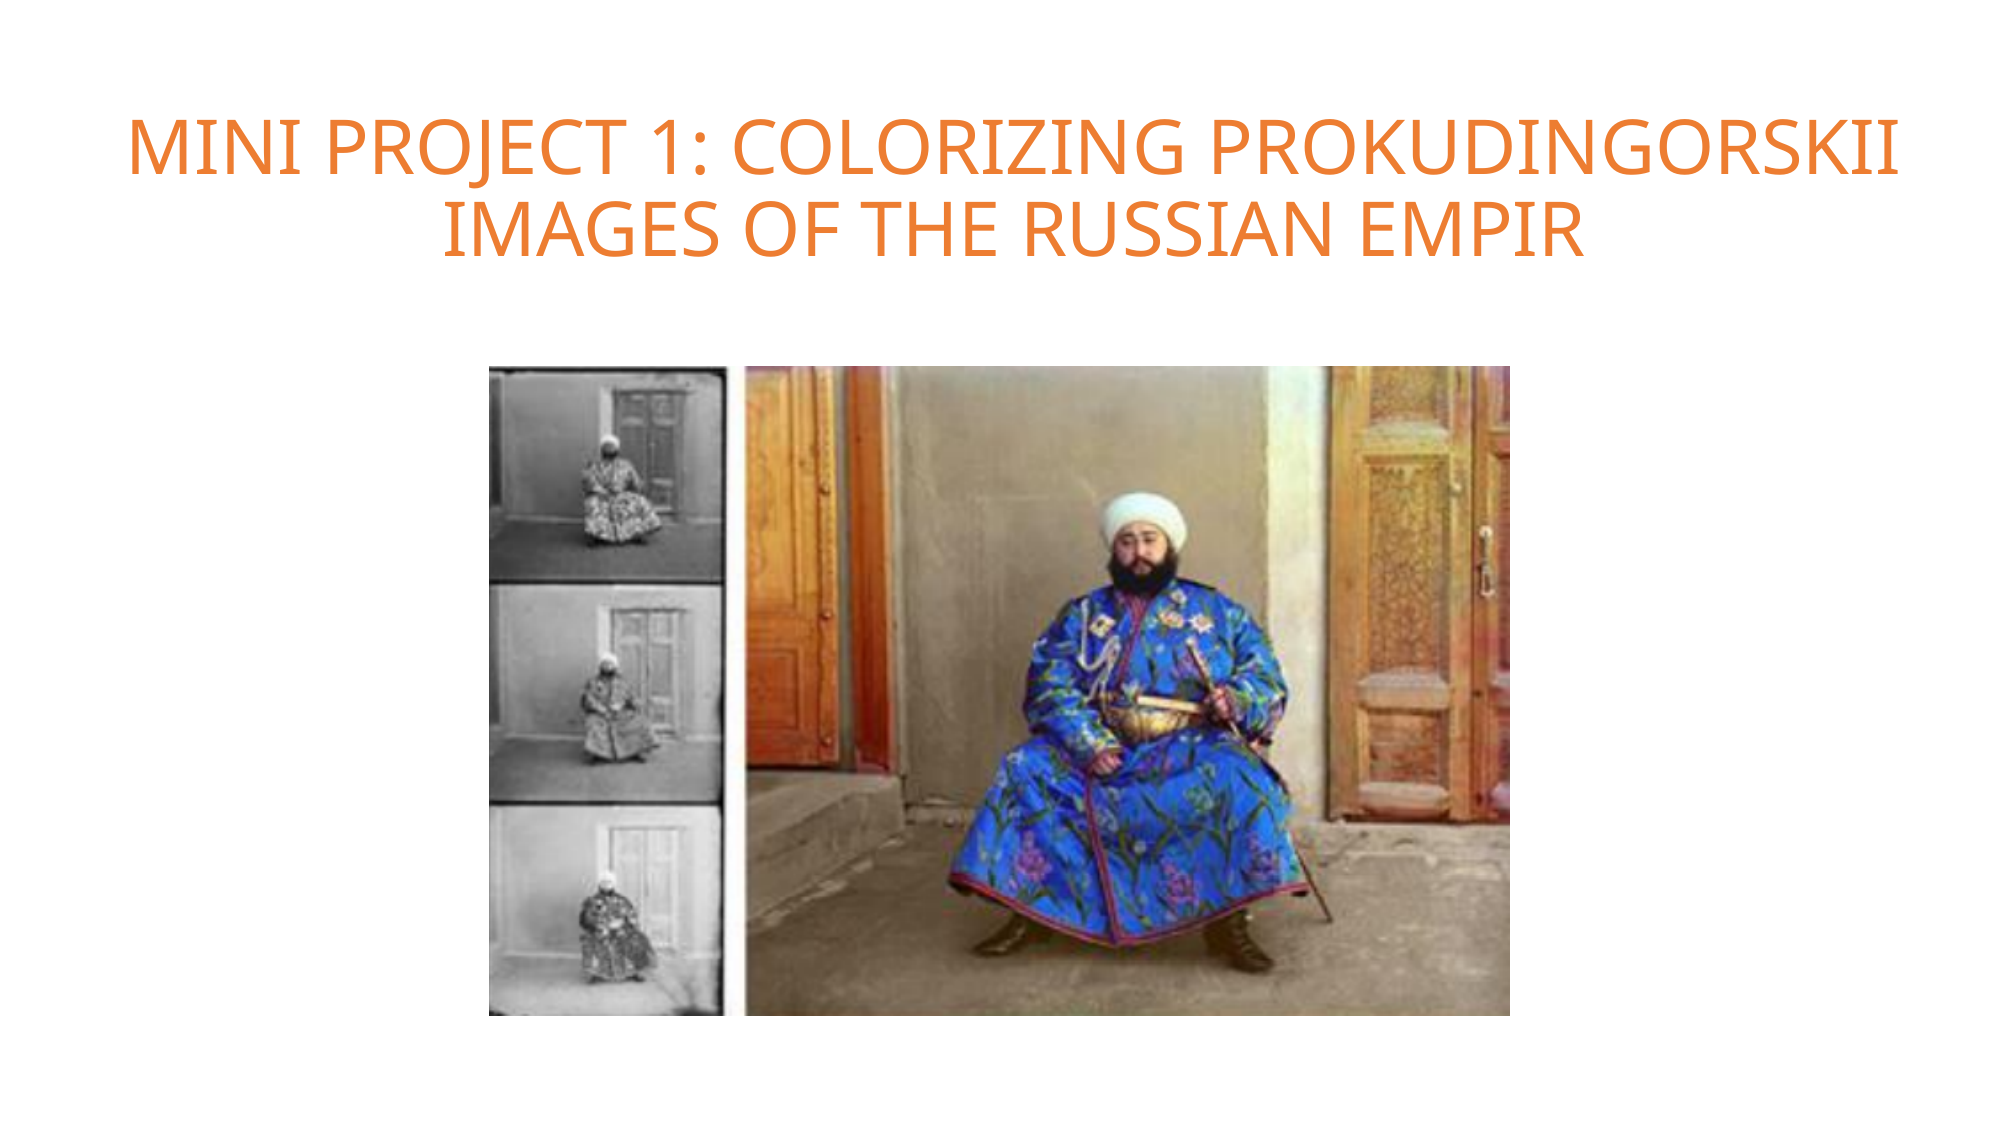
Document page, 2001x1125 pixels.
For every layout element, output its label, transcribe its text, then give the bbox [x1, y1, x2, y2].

picture [489, 366, 1511, 1016]
title MINI PROJECT 1: COLORIZING PROKUDINGORSKII IMAGES OF THE RUSSIAN EMPIR [101, 41, 1927, 281]
